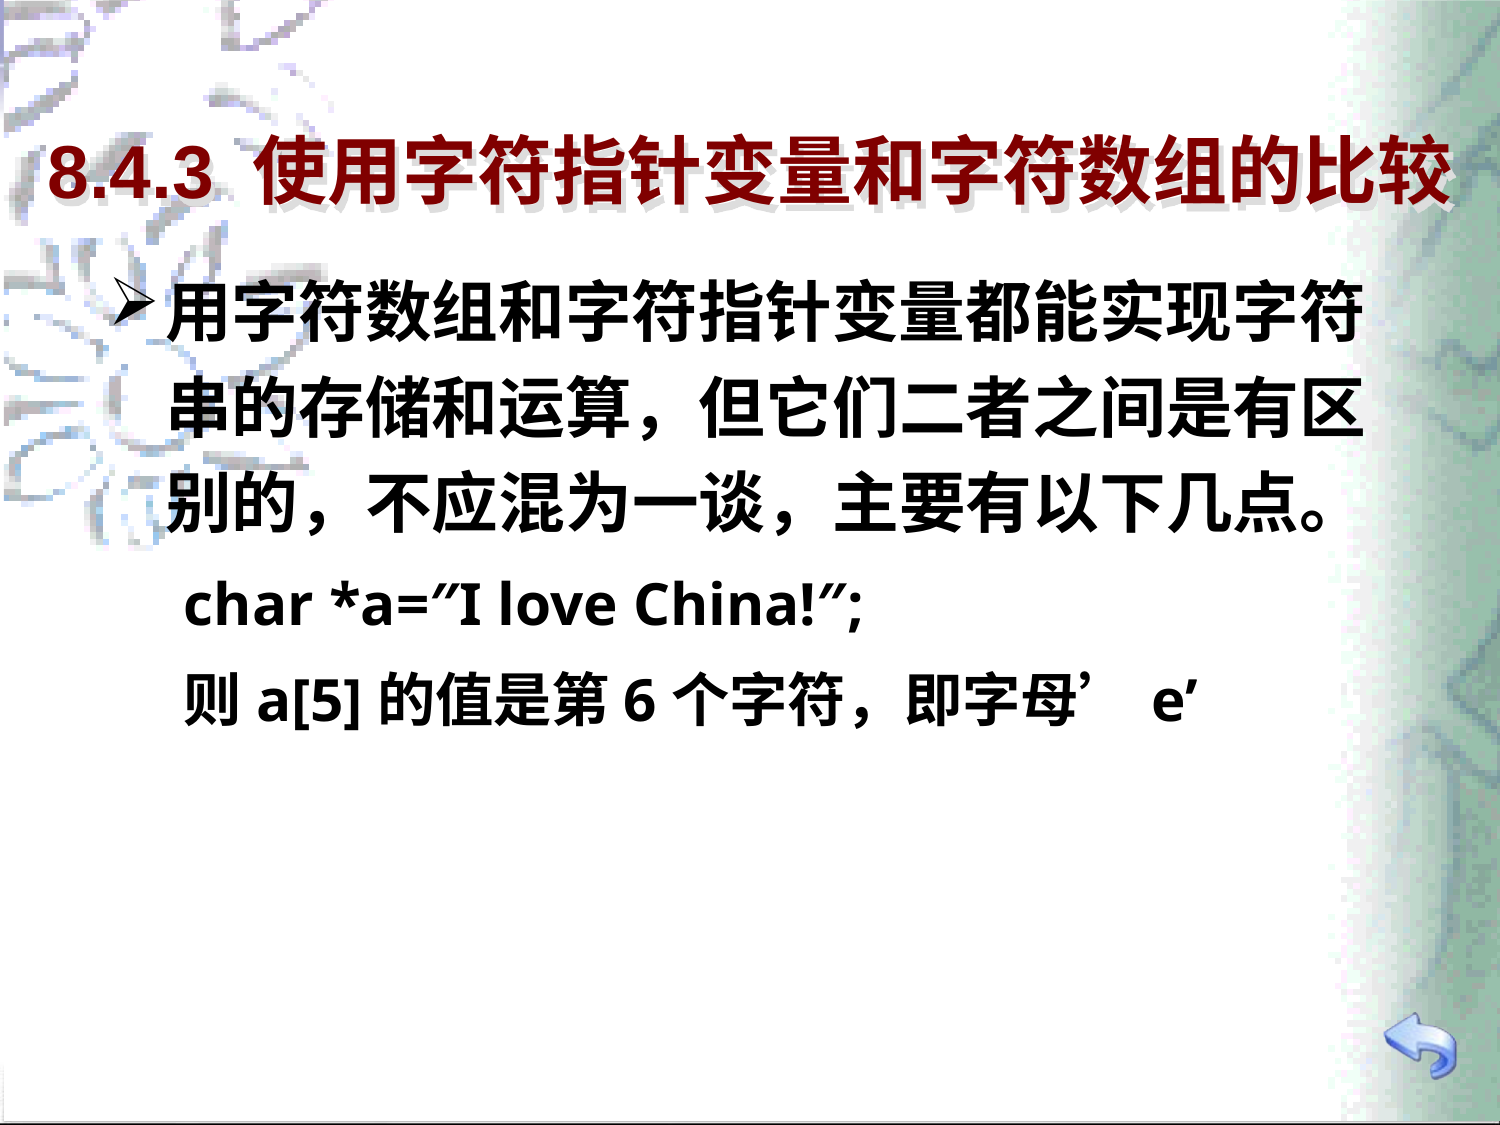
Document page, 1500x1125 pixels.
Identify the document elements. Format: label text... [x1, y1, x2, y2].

title 8.4.3 使用字符指针变量和字符数组的比较 [23, 70, 1477, 267]
picture [0, 0, 1500, 1125]
list 用字符数组和字符指针变量都能实现字符串的存储和运算，但它们二者之间是有区别的，不应混为一谈，主要有以下几点。 char *a=″I love China!″; 则a[5]的值是第6个字符，即字母’e’ [93, 246, 1395, 1032]
